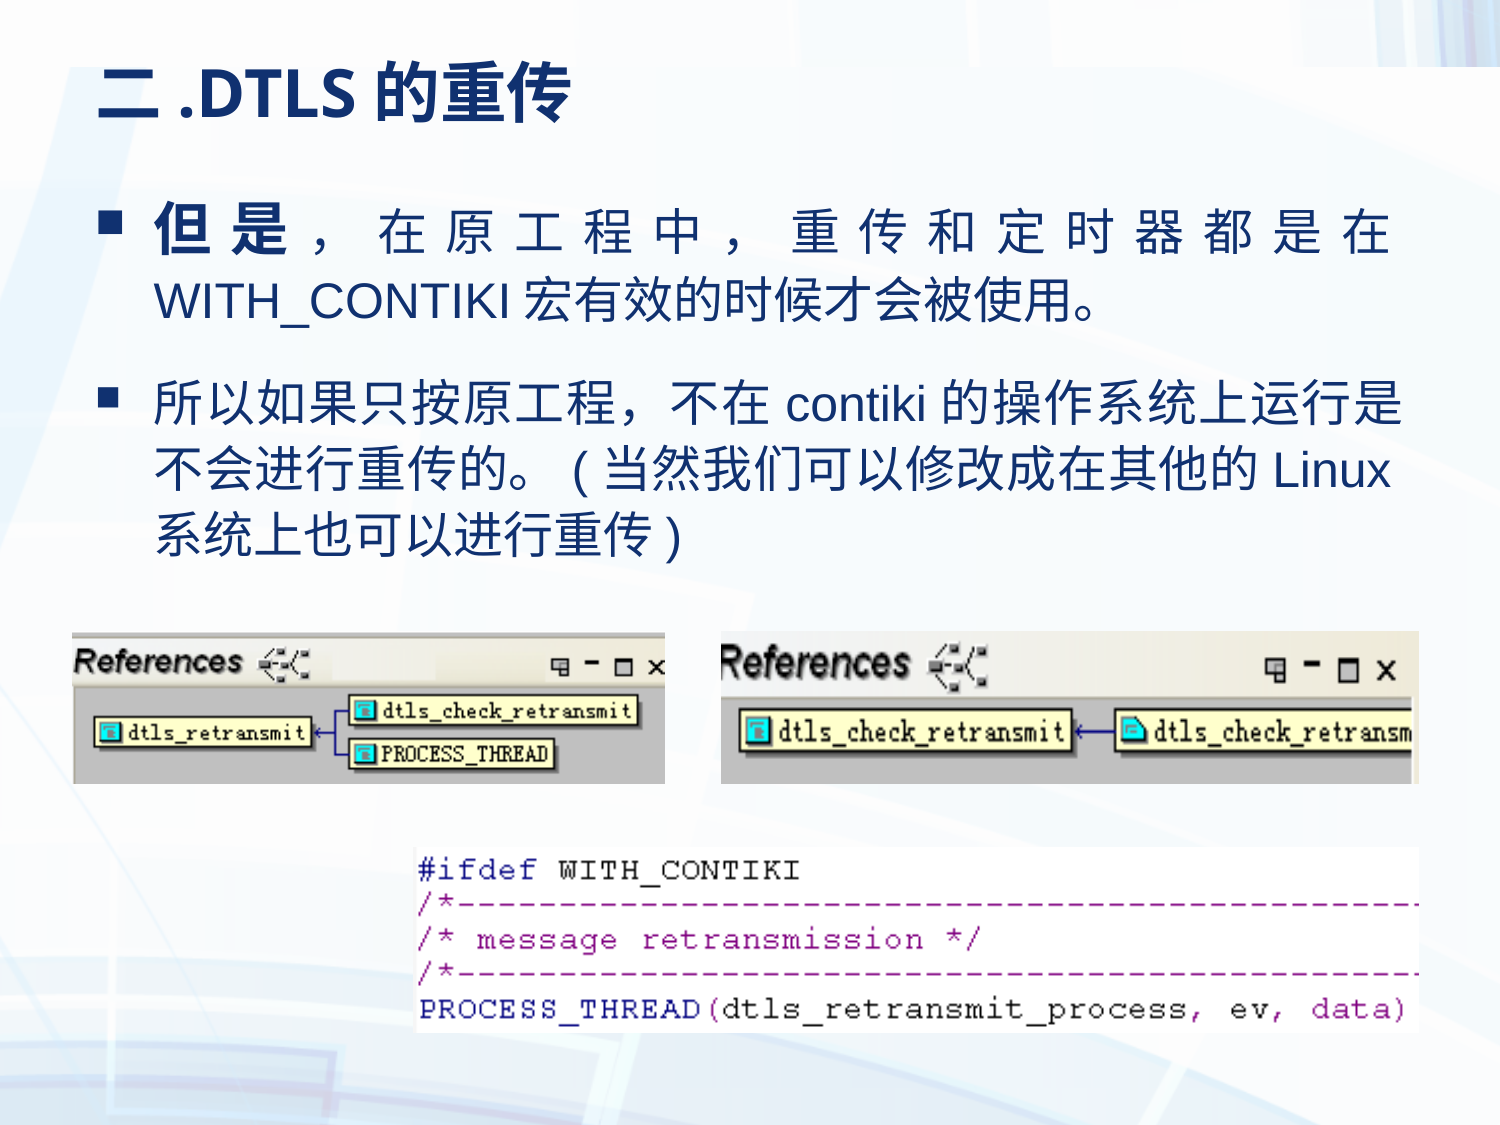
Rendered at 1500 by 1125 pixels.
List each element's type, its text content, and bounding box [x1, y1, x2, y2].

picture [0, 0, 1500, 1125]
title 二.DTLS的重传 [79, 37, 1347, 140]
list 但是，在原工程中，重传和定时器都是在WITH_CONTIKI宏有效的时候才会被使用。 所以如果只按原工程，不在contiki的操作系统上运行是不会进行重传的。(当然我们可以修改成在其他的Linux系统上也可以进行重传) [79, 177, 1419, 1125]
